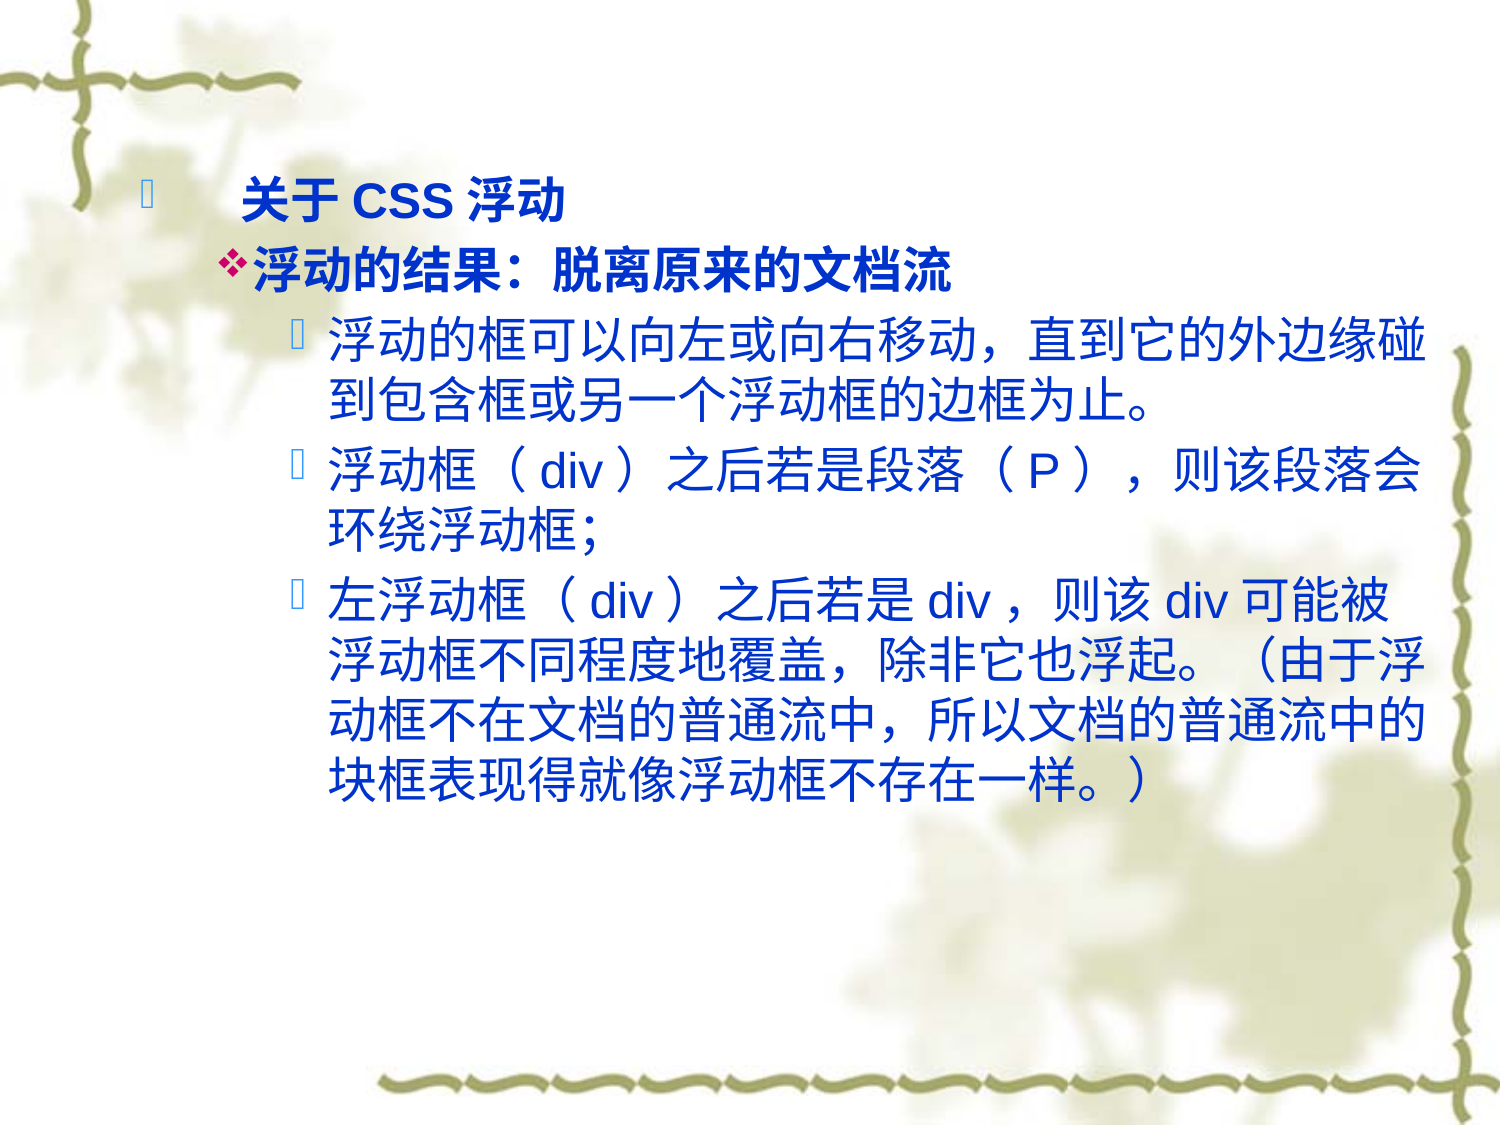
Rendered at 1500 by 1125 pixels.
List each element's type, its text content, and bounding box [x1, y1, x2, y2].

picture [0, 0, 1500, 1125]
list 关于CSS浮动 浮动的结果：脱离原来的文档流 浮动的框可以向左或向右移动，直到它的外边缘碰到包含框或另一个浮动框的边框为止。 浮动框（div）之后若是段落（P），则该段落会环绕浮动框； 左浮动框（div）之后若是div，则该div可能被浮动框不同程度地覆盖，除非它也浮起。（由于浮动框不在文档的普通流中，所以文档的普通流中的块框表现得就像浮动框不存在一样。） [49, 148, 1452, 1036]
